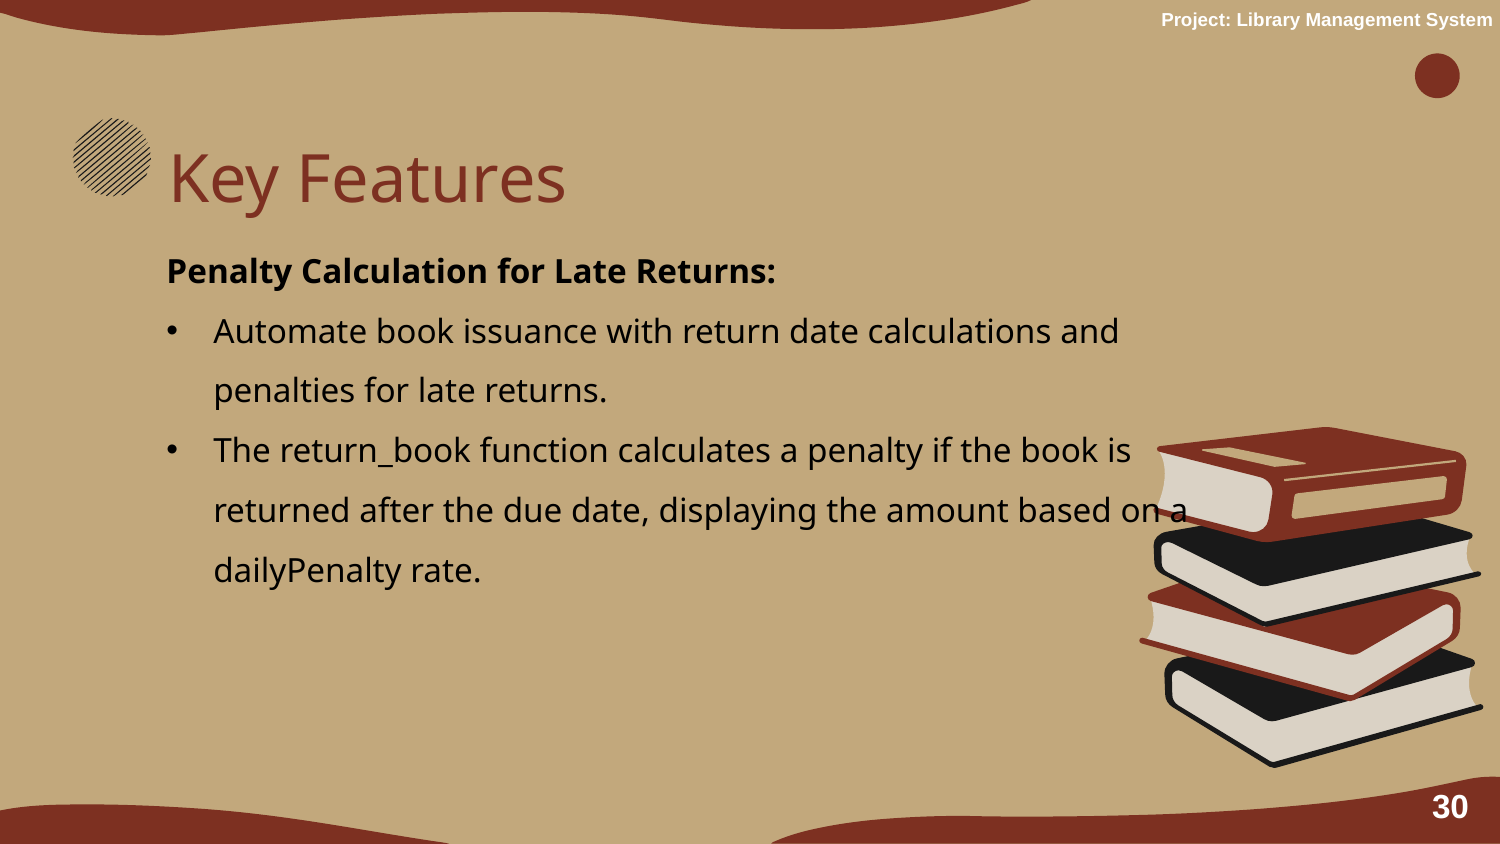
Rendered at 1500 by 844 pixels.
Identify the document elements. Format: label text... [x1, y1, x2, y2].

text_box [1163, 630, 1484, 769]
text_box 30 [1417, 778, 1486, 833]
text_box Key Features [168, 112, 1500, 240]
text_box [1138, 555, 1462, 702]
text_box Project: Library Management System [1146, 0, 1500, 38]
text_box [1153, 499, 1482, 627]
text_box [1153, 426, 1467, 543]
text_box Penalty Calculation for Late Returns: Automate book issuance with return date calculations and penalties for late returns. The return_book function calculates a penalty if the book is returned after the due date, displaying the amount based on a dailyPenalty rate. [166, 351, 1193, 528]
